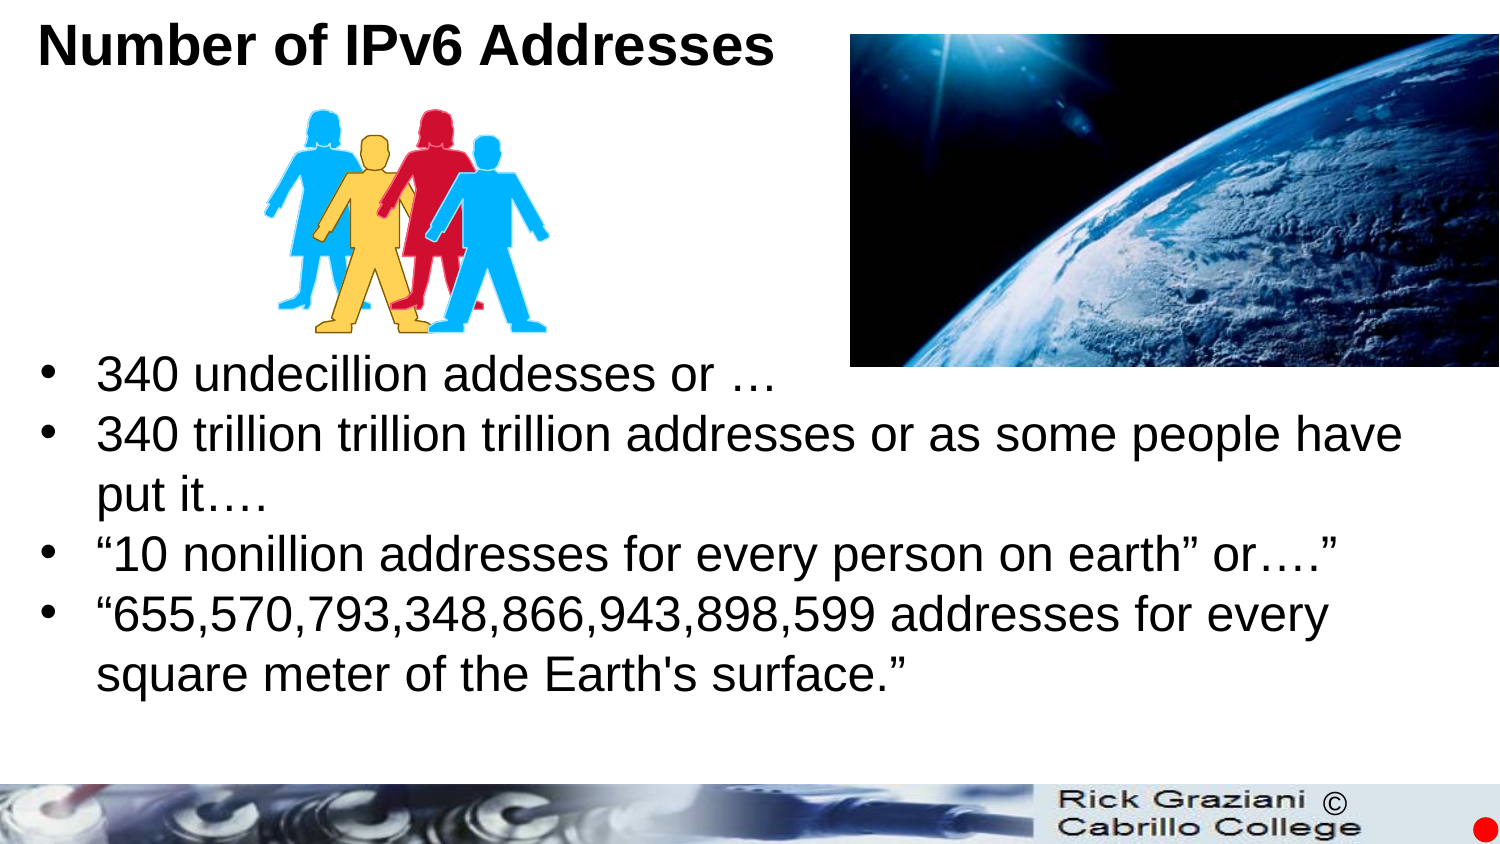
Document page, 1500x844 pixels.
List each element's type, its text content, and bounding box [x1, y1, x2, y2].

picture [928, 34, 1059, 83]
picture [850, 34, 1499, 367]
picture [263, 109, 551, 334]
text_box [1473, 817, 1499, 843]
text_box 340 undecillion addesses or … 340 trillion trillion trillion addresses or as some people have put it…. “10 nonillion addresses for every person on earth” or….” “655,570,793,348,866,943,898,599 addresses for every square meter of the Earth's surface.” [24, 334, 1438, 710]
text_box Number of IPv6 Addresses [1, 0, 813, 85]
picture [0, 784, 1500, 844]
